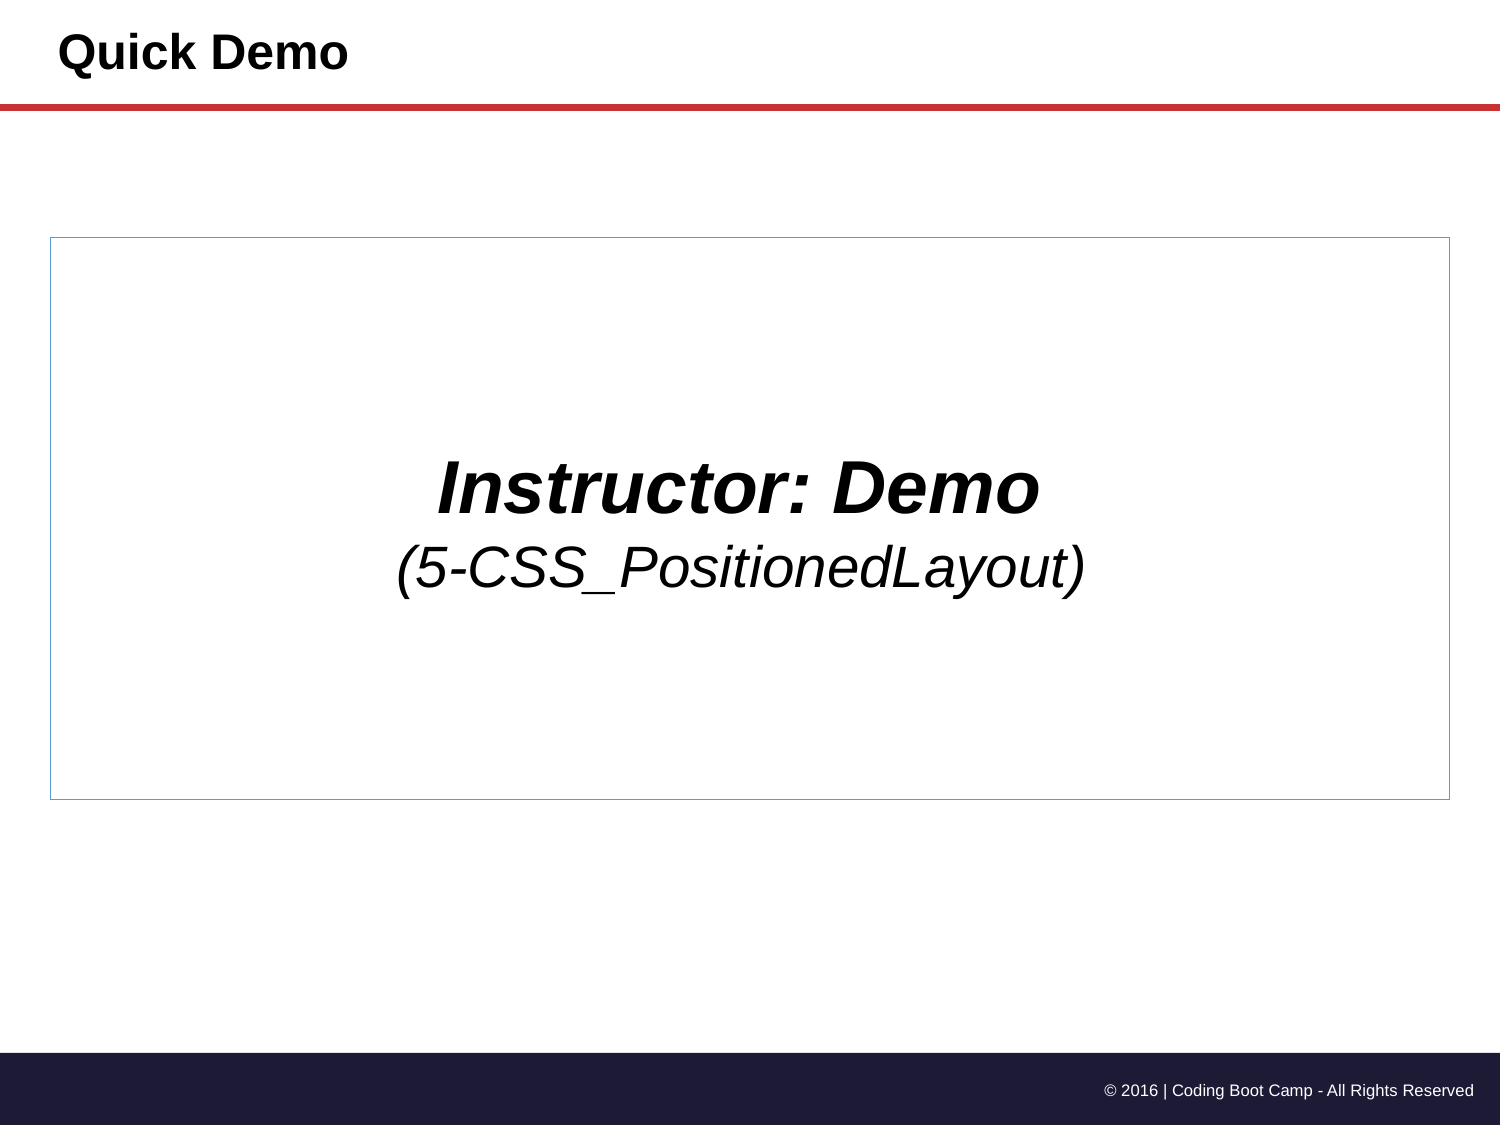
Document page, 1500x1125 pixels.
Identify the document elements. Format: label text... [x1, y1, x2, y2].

title Quick Demo [49, 0, 948, 108]
text_box Instructor: Demo (5-CSS_PositionedLayout) [50, 237, 1450, 800]
